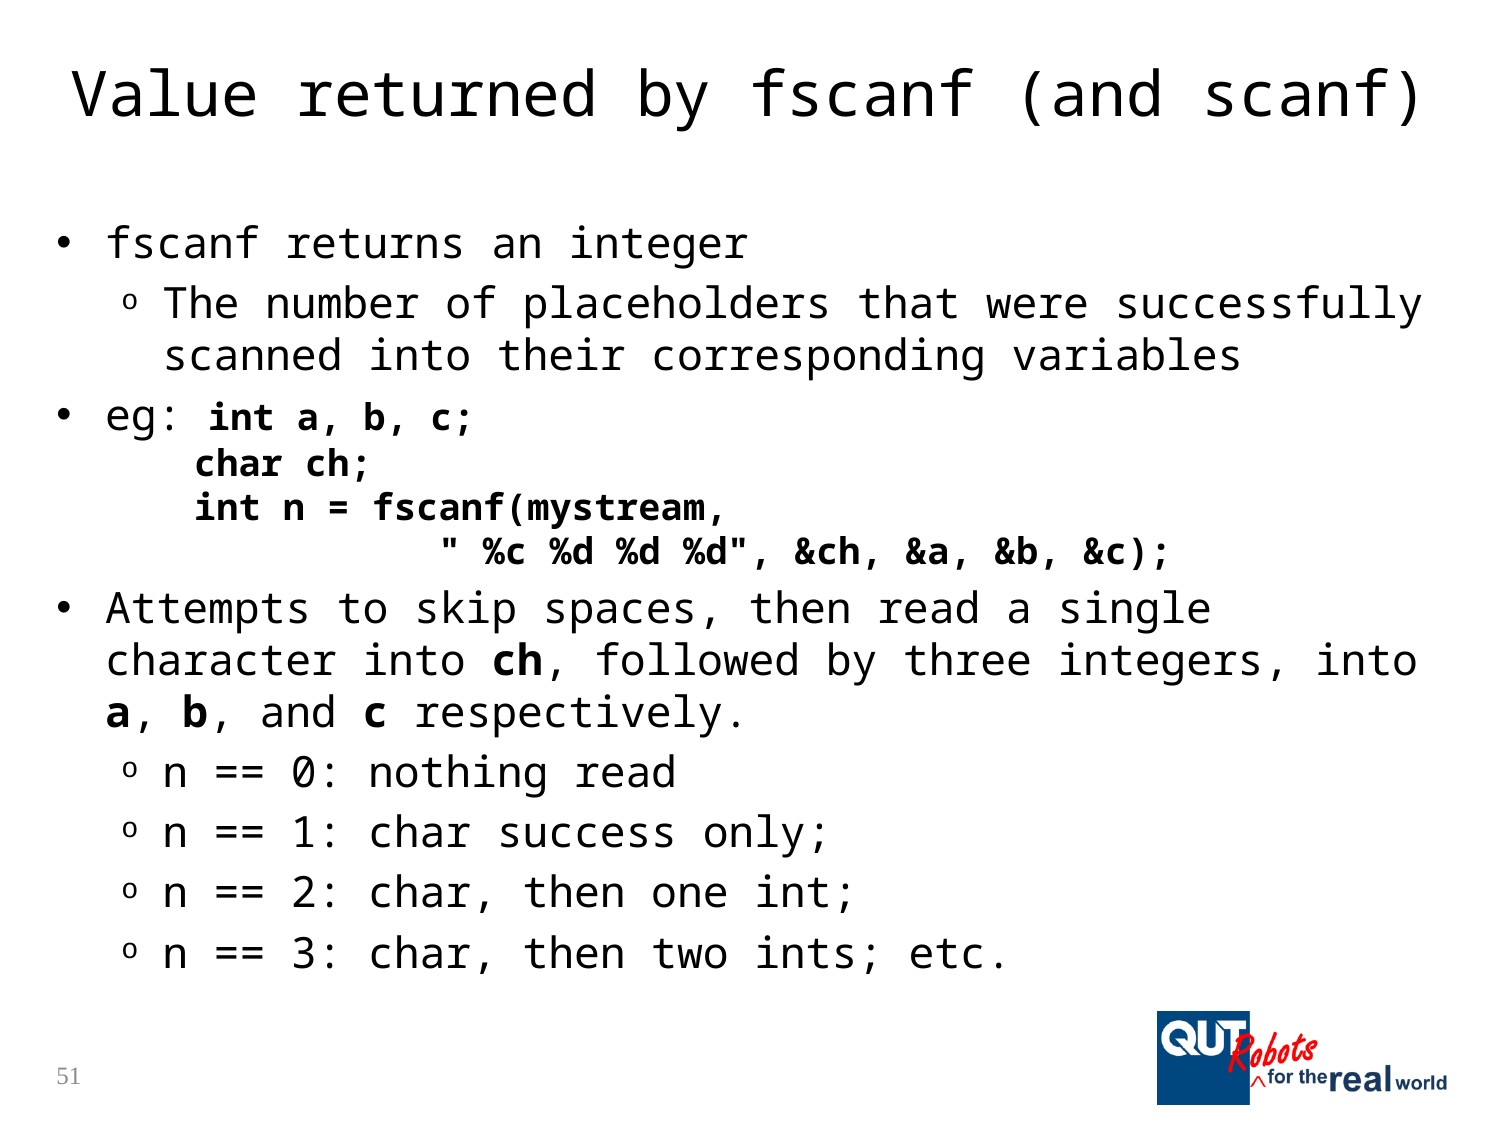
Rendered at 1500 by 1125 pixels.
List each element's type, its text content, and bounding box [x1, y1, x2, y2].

slide_number 51 [41, 1044, 1140, 1105]
list fscanf returns an integer The number of placeholders that were successfully scanned into their corresponding variables eg: int a, b, c; char ch; int n = fscanf(mystream, " %c %d %d %d", &ch, &a, &b, &c); Attempts to skip spaces, then read a single character into ch, followed by three integers, into a, b, and c respectively. n == 0: nothing read n == 1: char success only; n == 2: char, then one int; n == 3: char, then two ints; etc. [41, 208, 1459, 1005]
title Value returned by fscanf (and scanf) [41, 9, 1459, 173]
picture [1157, 1011, 1459, 1105]
